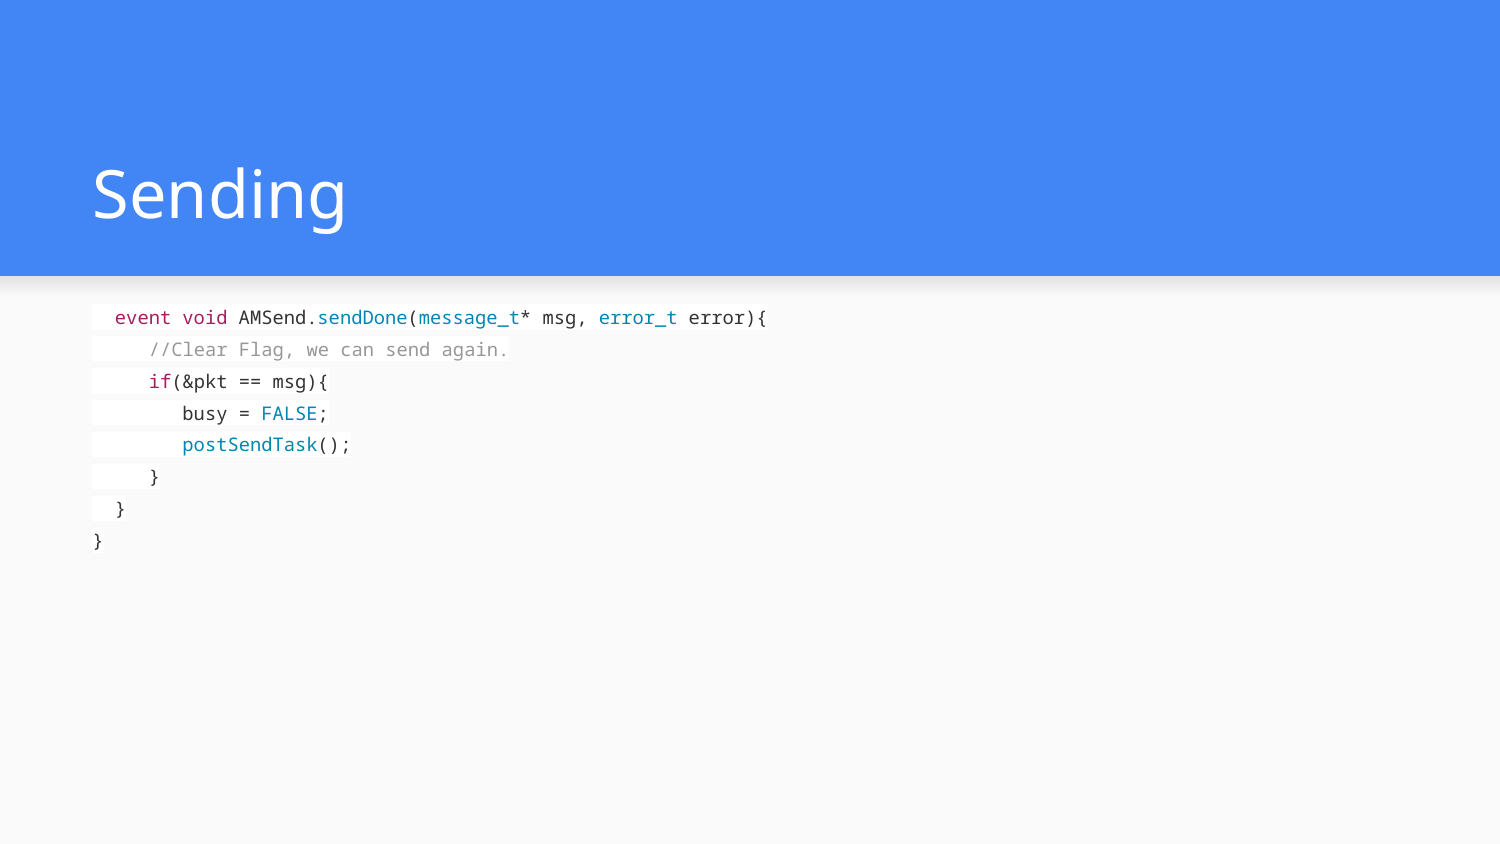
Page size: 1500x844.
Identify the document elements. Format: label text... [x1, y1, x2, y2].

title Sending [77, 121, 1427, 248]
list event void AMSend.sendDone(message_t* msg, error_t error){ //Clear Flag, we can send again. if(&pkt == msg){ busy = FALSE; postSendTask(); } } } [77, 280, 1427, 760]
